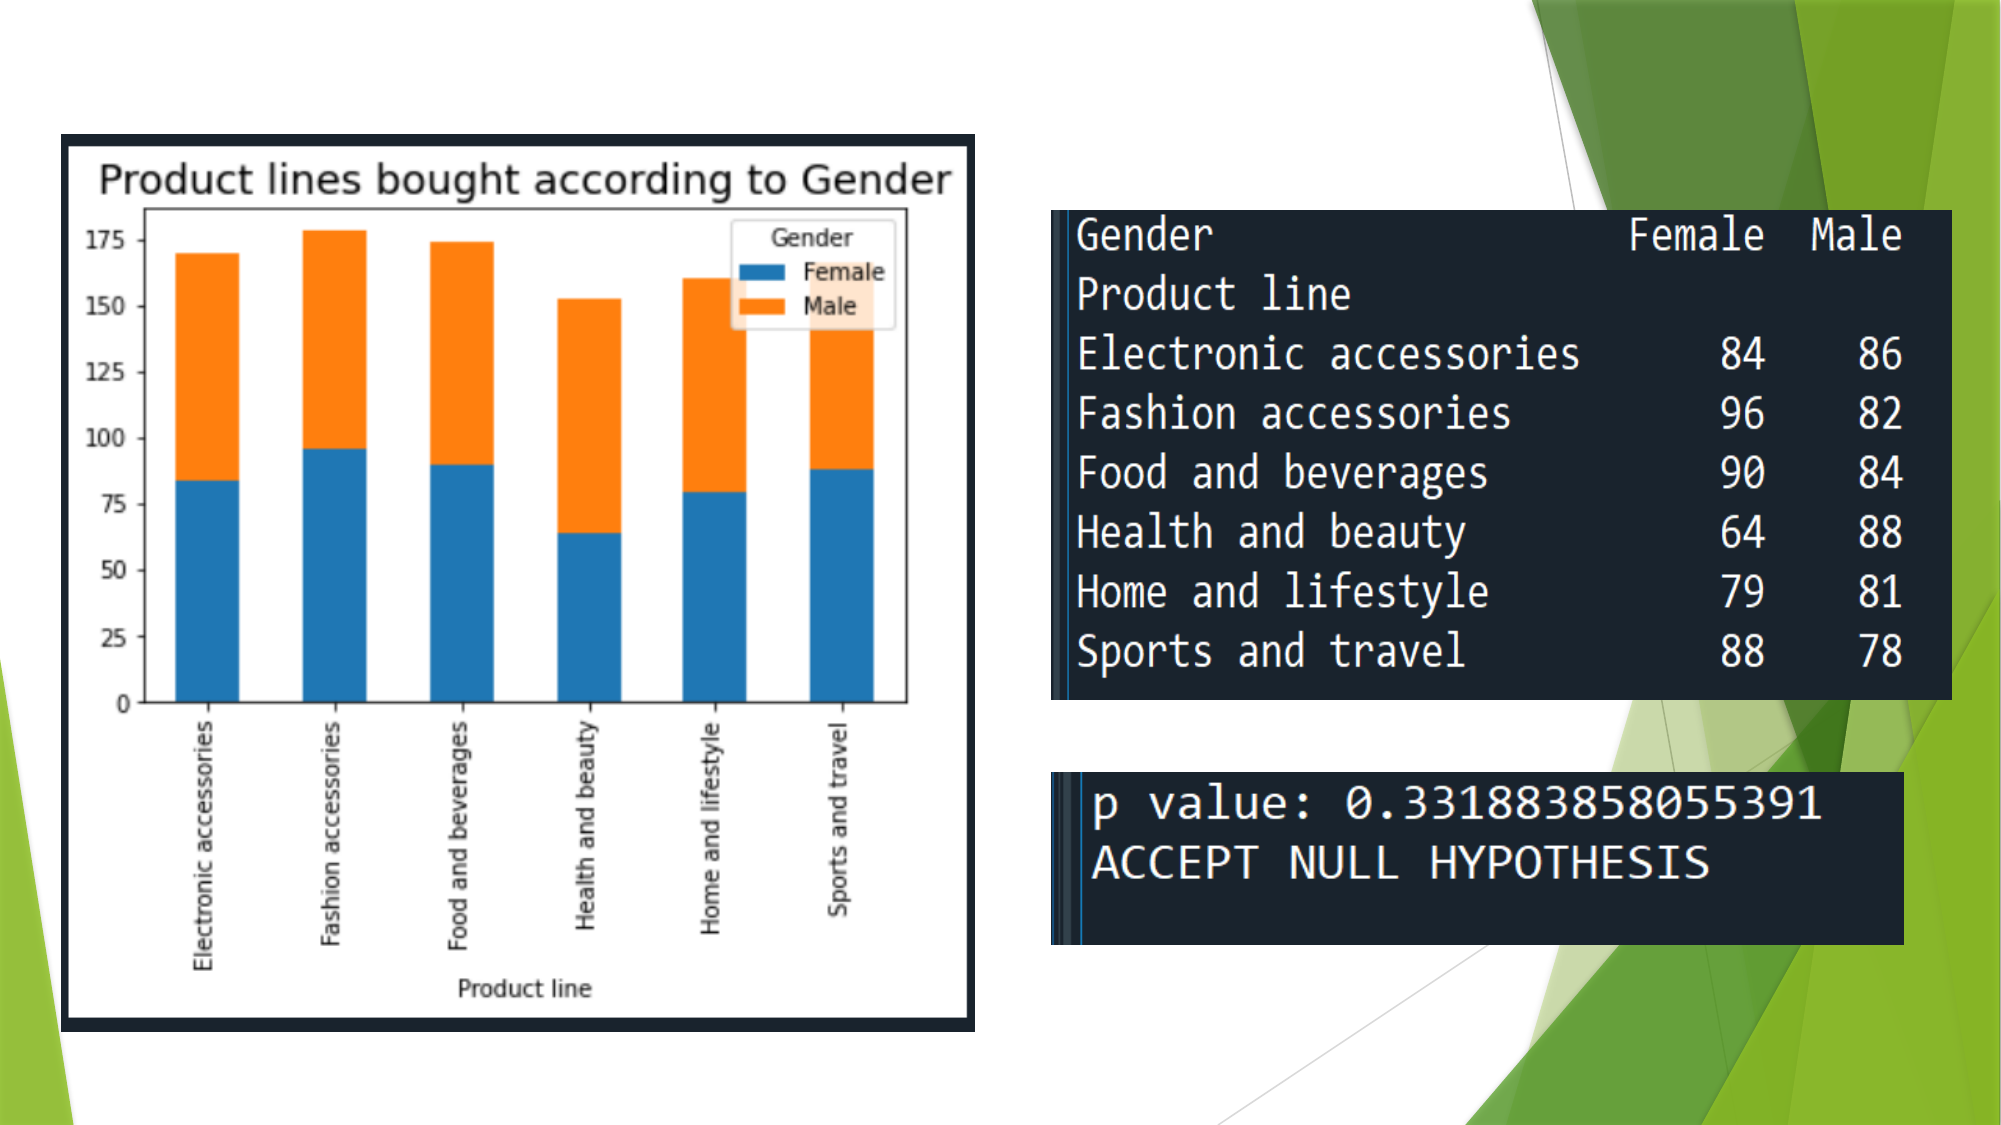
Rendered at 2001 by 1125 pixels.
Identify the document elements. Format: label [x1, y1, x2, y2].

picture [1051, 210, 1953, 701]
picture [61, 133, 975, 1032]
picture [1051, 771, 1904, 945]
